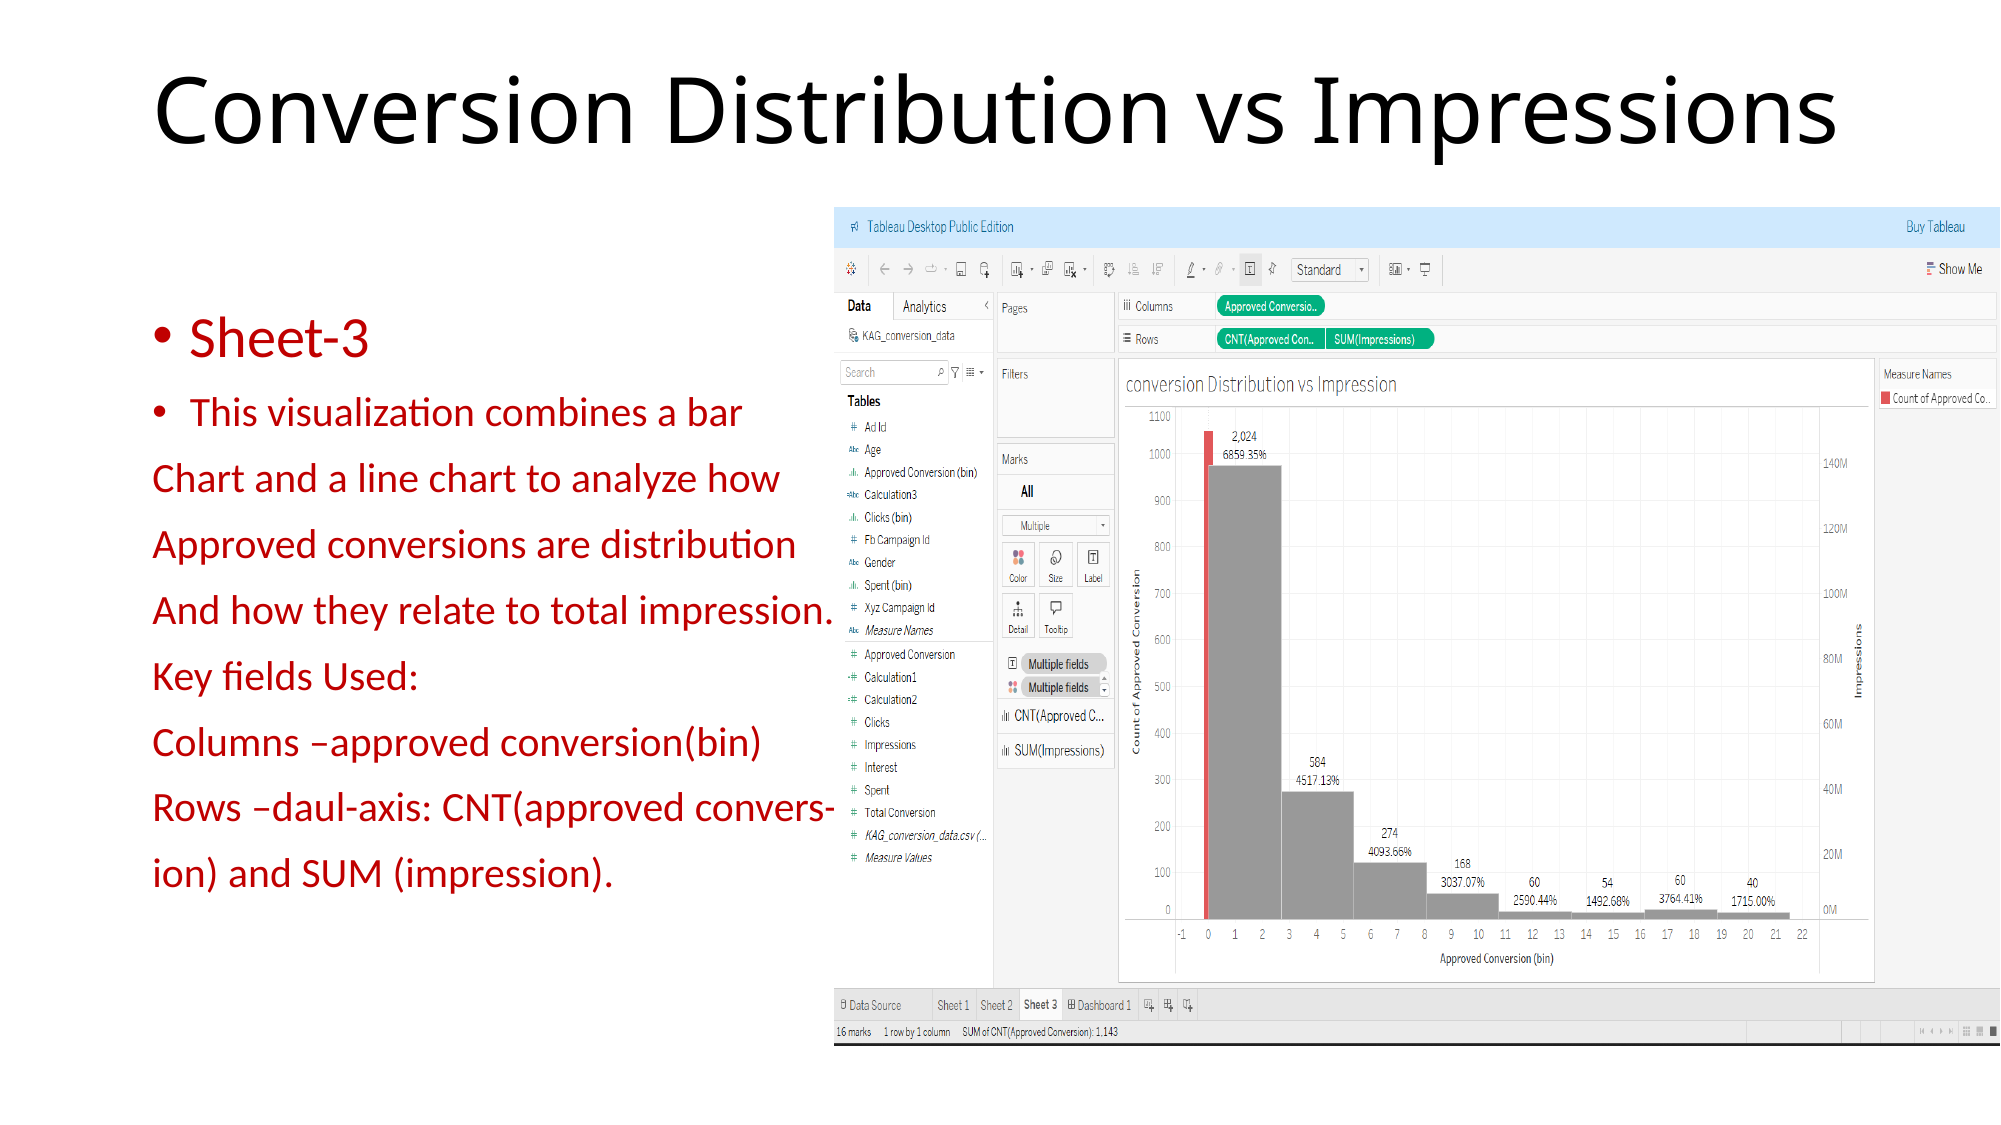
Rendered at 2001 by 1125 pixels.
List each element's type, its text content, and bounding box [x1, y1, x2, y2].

list Sheet-3 This visualization combines a bar Chart and a line chart to analyze how Approved conversions are distribution And how they relate to total impression. Key fields Used: Columns –approved conversion(bin) Rows –daul-axis: CNT(approved convers- ion) and SUM (impression). [137, 299, 834, 1014]
picture [834, 207, 2000, 1046]
title Conversion Distribution vs Impressions [137, 59, 1863, 278]
